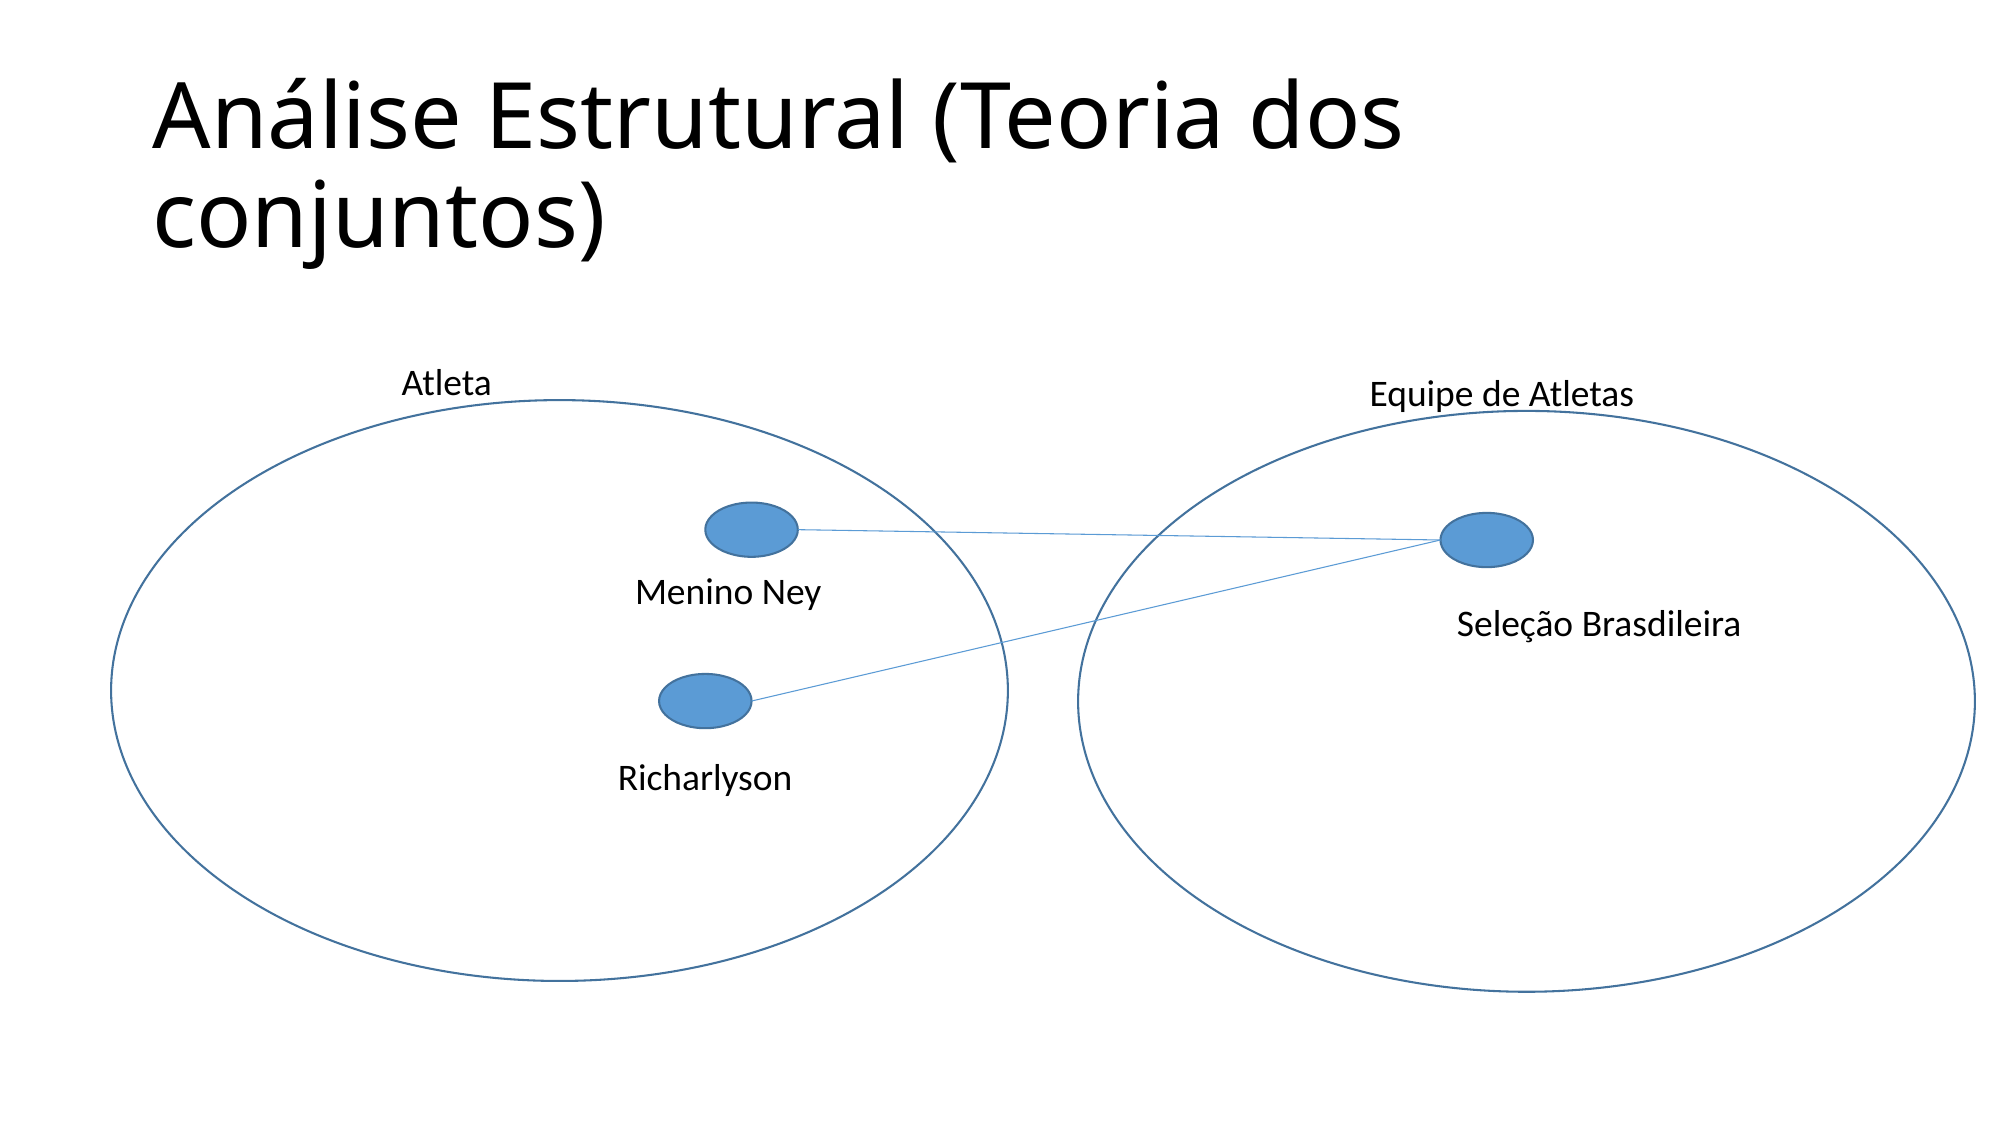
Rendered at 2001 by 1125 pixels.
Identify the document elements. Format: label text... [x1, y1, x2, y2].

text_box Richarlyson [603, 745, 808, 806]
text_box Atleta [386, 350, 516, 411]
text_box [1077, 421, 1976, 993]
text_box Seleção Brasdileira [1442, 591, 1757, 652]
text_box [1441, 511, 1535, 569]
text_box Menino Ney [620, 559, 751, 620]
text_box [751, 539, 1441, 701]
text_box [797, 529, 1441, 539]
text_box [704, 501, 799, 558]
text_box [658, 672, 753, 730]
text_box Equipe de Atletas [1354, 361, 1650, 421]
text_box [110, 399, 1009, 982]
title Análise Estrutural (Teoria dos conjuntos) [137, 59, 1863, 278]
